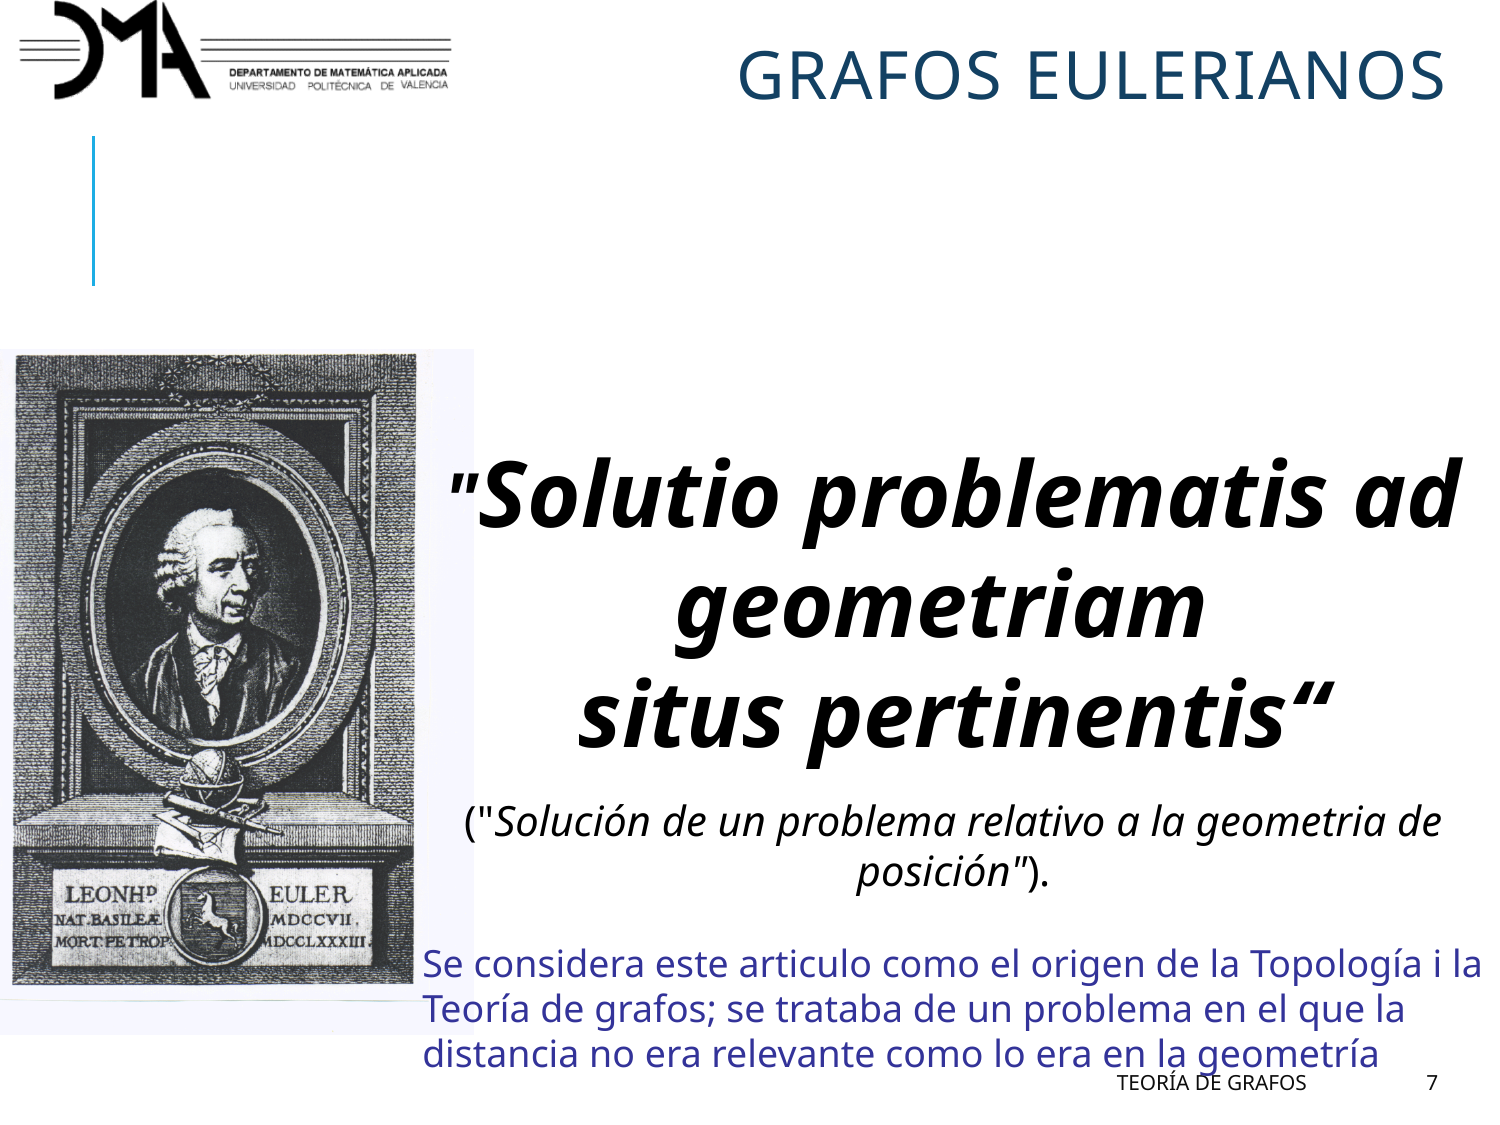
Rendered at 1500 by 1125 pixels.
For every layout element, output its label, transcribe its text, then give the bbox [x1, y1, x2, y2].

title GRAFOS EULERIANOS [633, 30, 1463, 121]
text_box "Solutio problematis ad geometriam situs pertinentis“ ("Solución de un problema relativo a la geometria de posición"). Se considera este articulo como el origen de la Topología i la Teoría de grafos; se trataba de un problema en el que la distancia no era relevante como lo era en la geometría [407, 338, 1500, 1125]
picture [0, 349, 474, 1036]
picture [17, 0, 455, 103]
